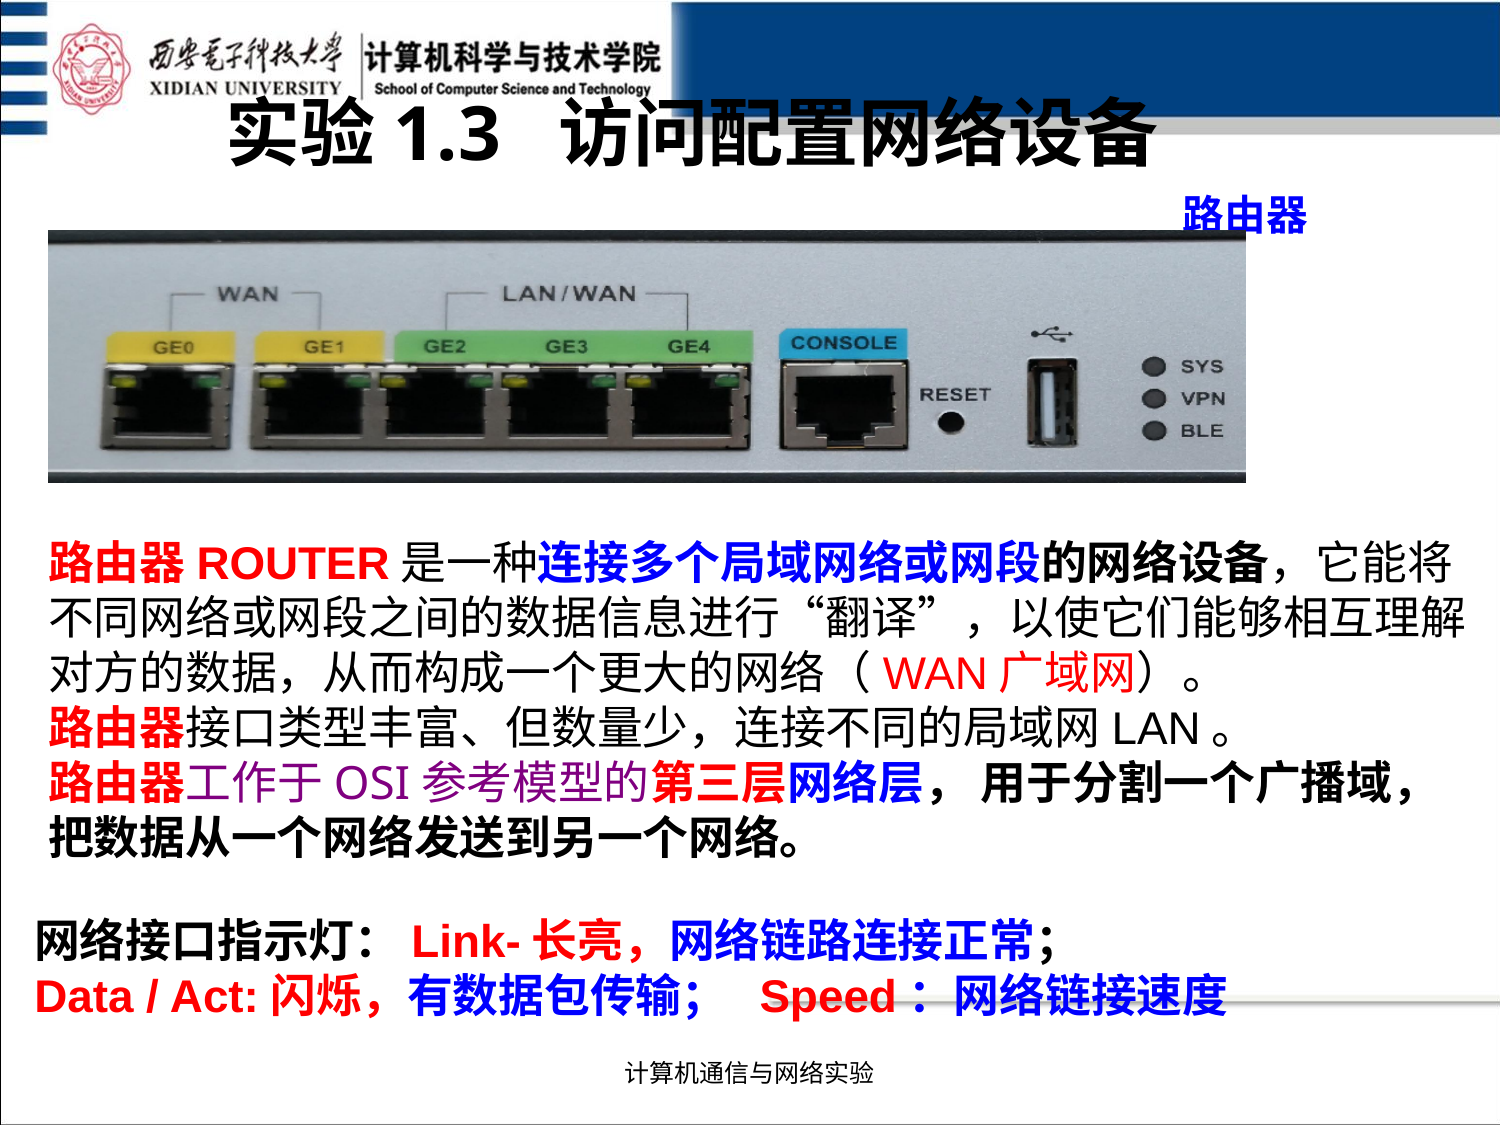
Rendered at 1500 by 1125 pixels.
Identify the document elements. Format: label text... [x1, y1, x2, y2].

footer 计算机通信与网络实验 [512, 1042, 988, 1103]
text_box 路由器 [1249, 181, 1455, 246]
text_box 网络接口指示灯：Link-长亮，网络链路连接正常； Data / Act:闪烁，有数据包传输； Speed：网络链接速度 [34, 904, 1455, 1029]
text_box 实验1.3 访问配置网络设备 [212, 121, 1339, 231]
picture [0, 0, 1500, 1125]
text_box 路由器ROUTER是一种连接多个局域网络或网段的网络设备，它能将不同网络或网段之间的数据信息进行“翻译”，以使它们能够相互理解对方的数据，从而构成一个更大的网络（WAN广域网）。 路由器接口类型丰富、但数量少，连接不同的局域网LAN。 路由器工作于OSI参考模型的第三层网络层， 用于分割一个广播域，把数据从一个网络发送到另一个网络。 [48, 526, 1469, 871]
